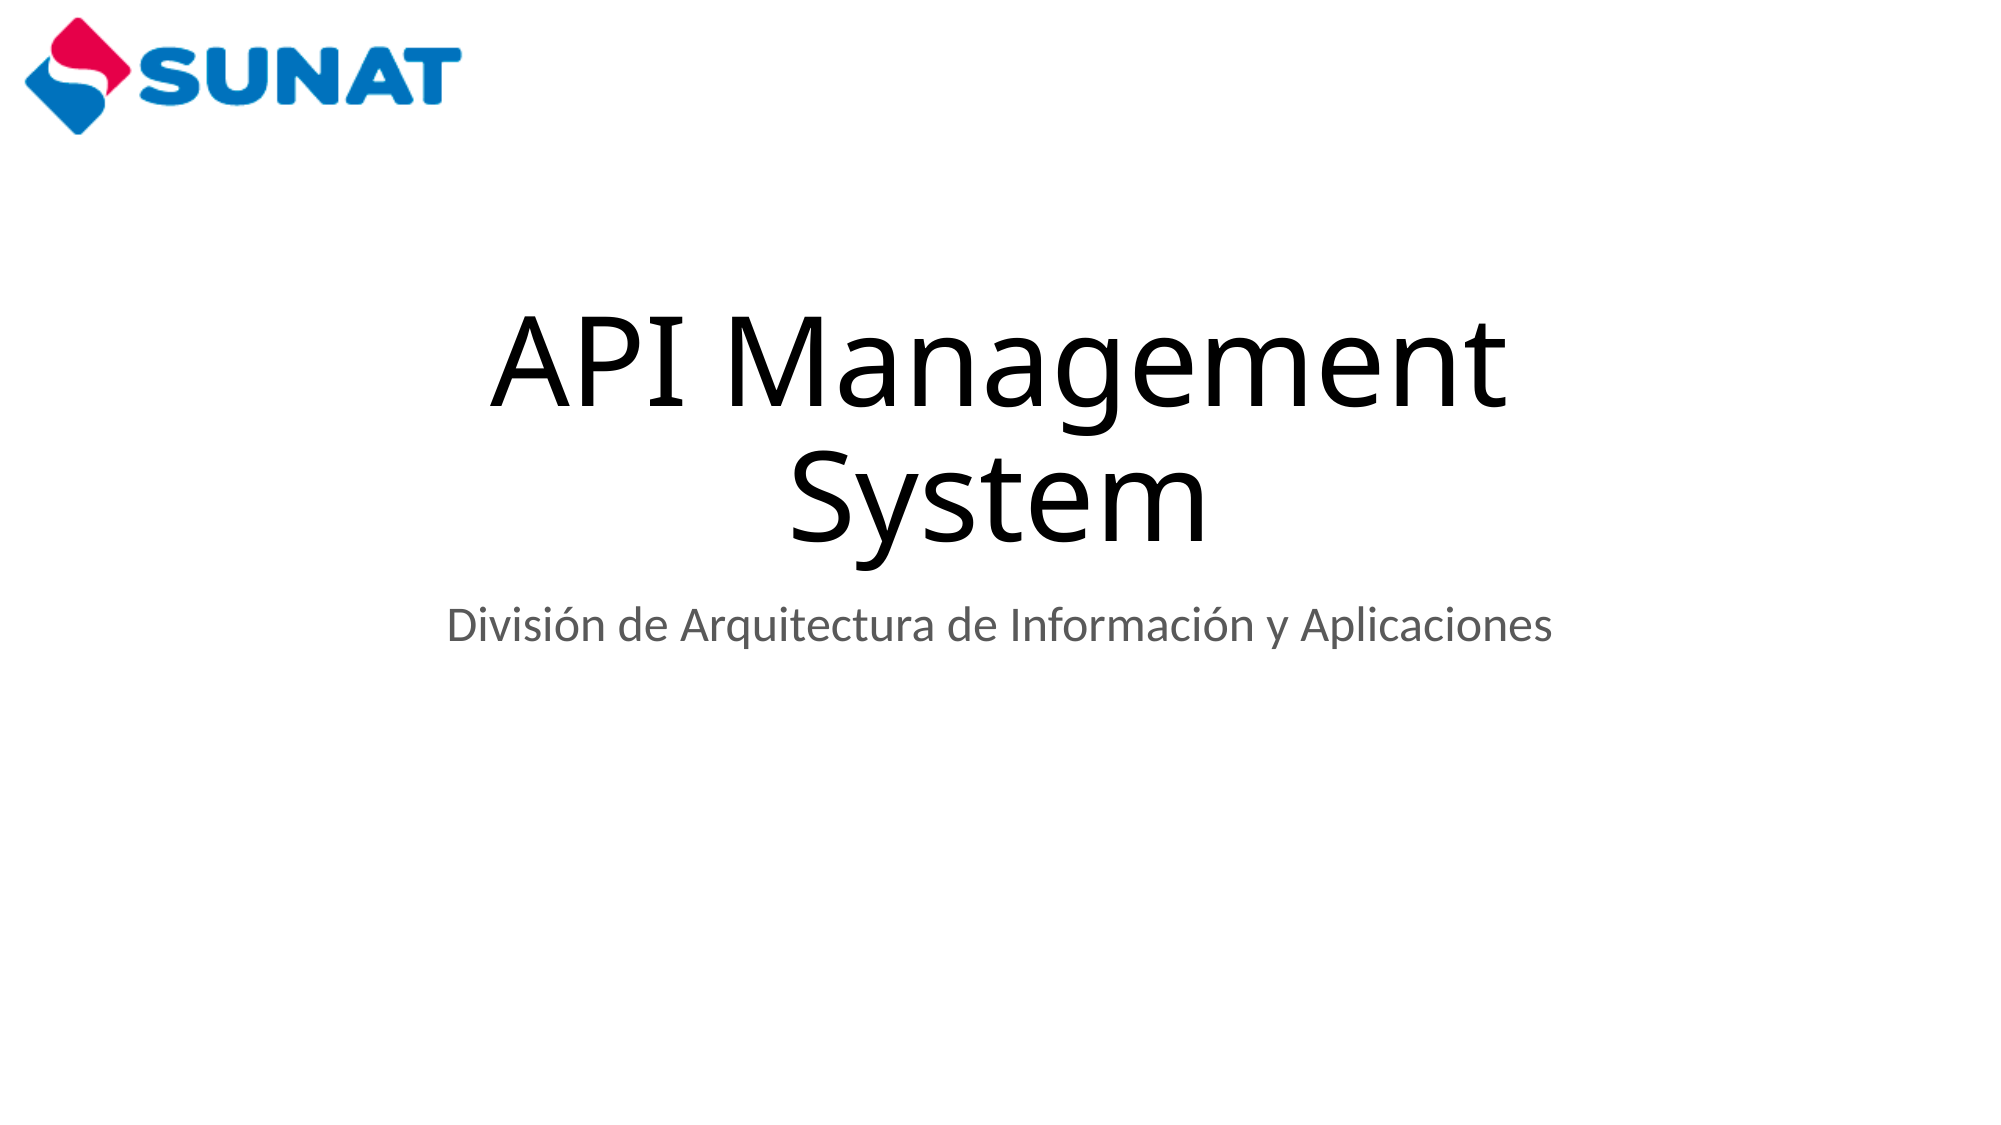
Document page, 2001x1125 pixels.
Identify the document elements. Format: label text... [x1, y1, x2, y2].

title API Management System [249, 184, 1750, 576]
subtitle División de Arquitectura de Información y Aplicaciones [249, 590, 1750, 863]
picture [19, 15, 467, 138]
